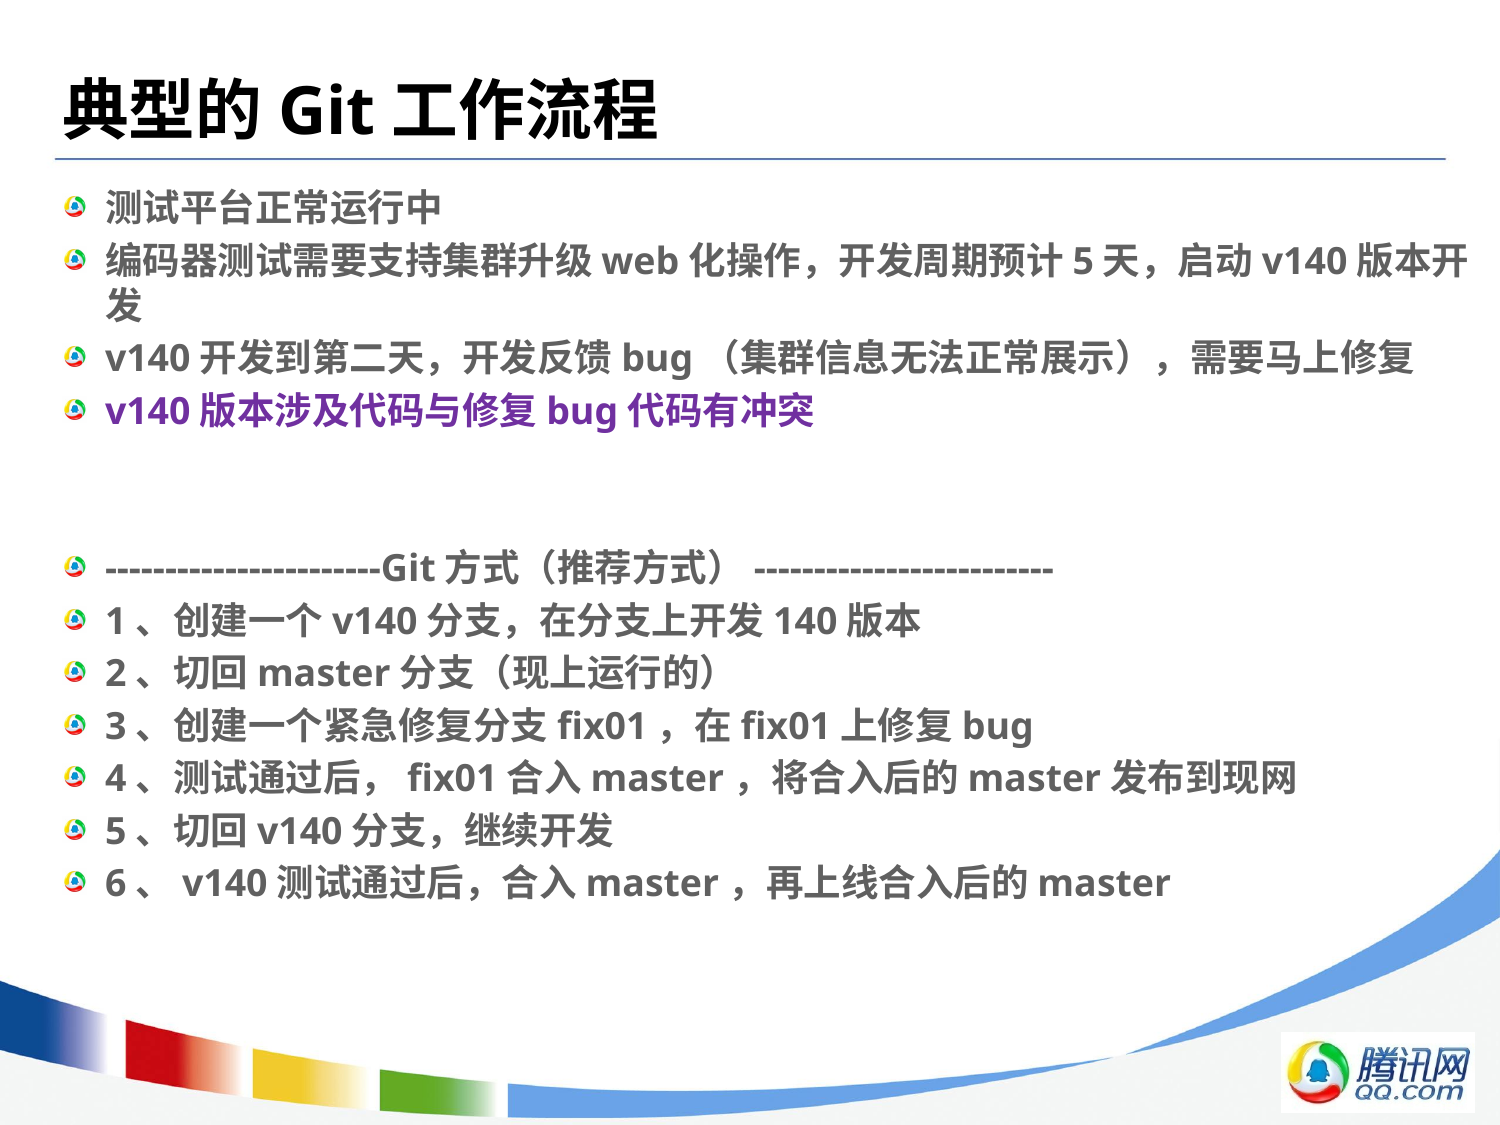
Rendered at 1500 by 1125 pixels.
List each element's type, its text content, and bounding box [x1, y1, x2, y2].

text_box 测试平台正常运行中 编码器测试需要支持集群升级web化操作，开发周期预计5天，启动v140版本开发 v140开发到第二天，开发反馈bug（集群信息无法正常展示），需要马上修复 v140版本涉及代码与修复bug代码有冲突 -----------------------Git方式（推荐方式）------------------------- 1、创建一个v140分支，在分支上开发140版本 2、切回master分支（现上运行的） 3、创建一个紧急修复分支fix01，在fix01上修复bug 4、测试通过后，fix01合入master，将合入后的master发布到现网 5、切回v140分支，继续开发 6、v140测试通过后，合入master，再上线合入后的master [47, 176, 1500, 991]
picture [62, 868, 87, 895]
title 典型的Git工作流程 [46, 39, 1034, 178]
picture [62, 553, 87, 580]
picture [62, 711, 87, 738]
picture [62, 606, 87, 633]
picture [62, 396, 87, 423]
picture [62, 193, 87, 220]
picture [62, 343, 87, 370]
picture [62, 246, 87, 273]
picture [62, 763, 87, 790]
picture [62, 816, 87, 843]
picture [62, 658, 87, 685]
picture [0, 0, 1500, 1125]
